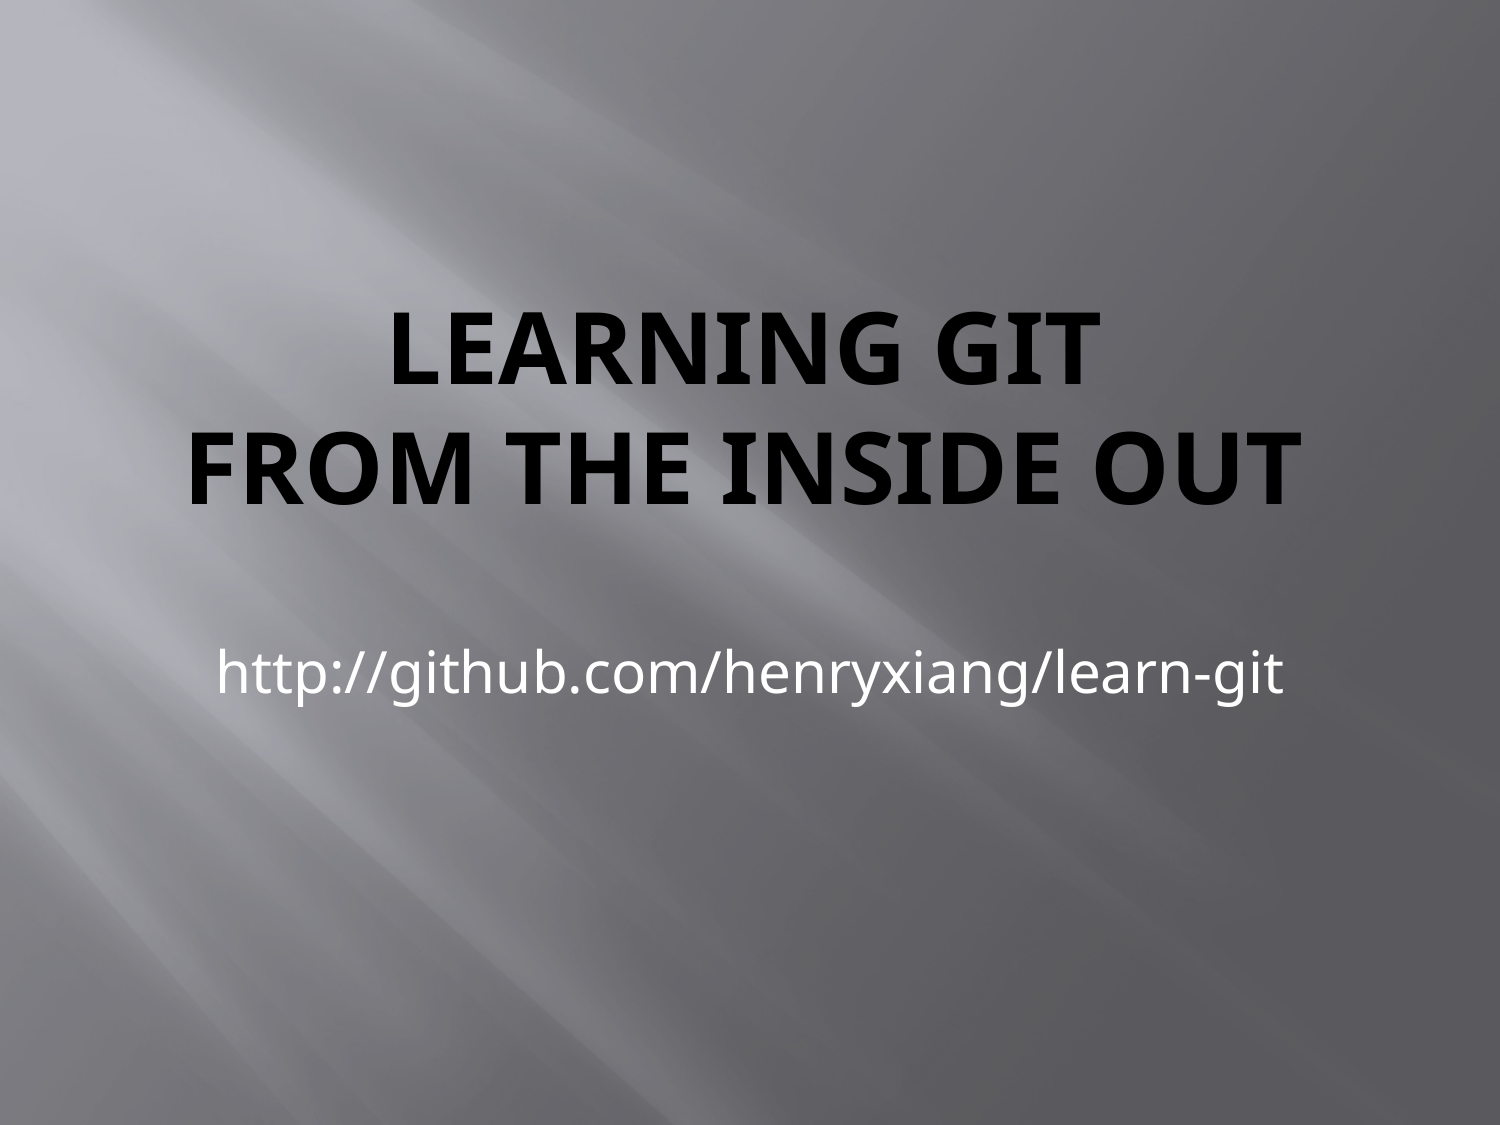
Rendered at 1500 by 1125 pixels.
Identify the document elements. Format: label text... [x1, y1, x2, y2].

subtitle http://github.com/henryxiang/learn-git [112, 546, 1388, 834]
title Learning Git From the inside OUT [69, 224, 1420, 525]
